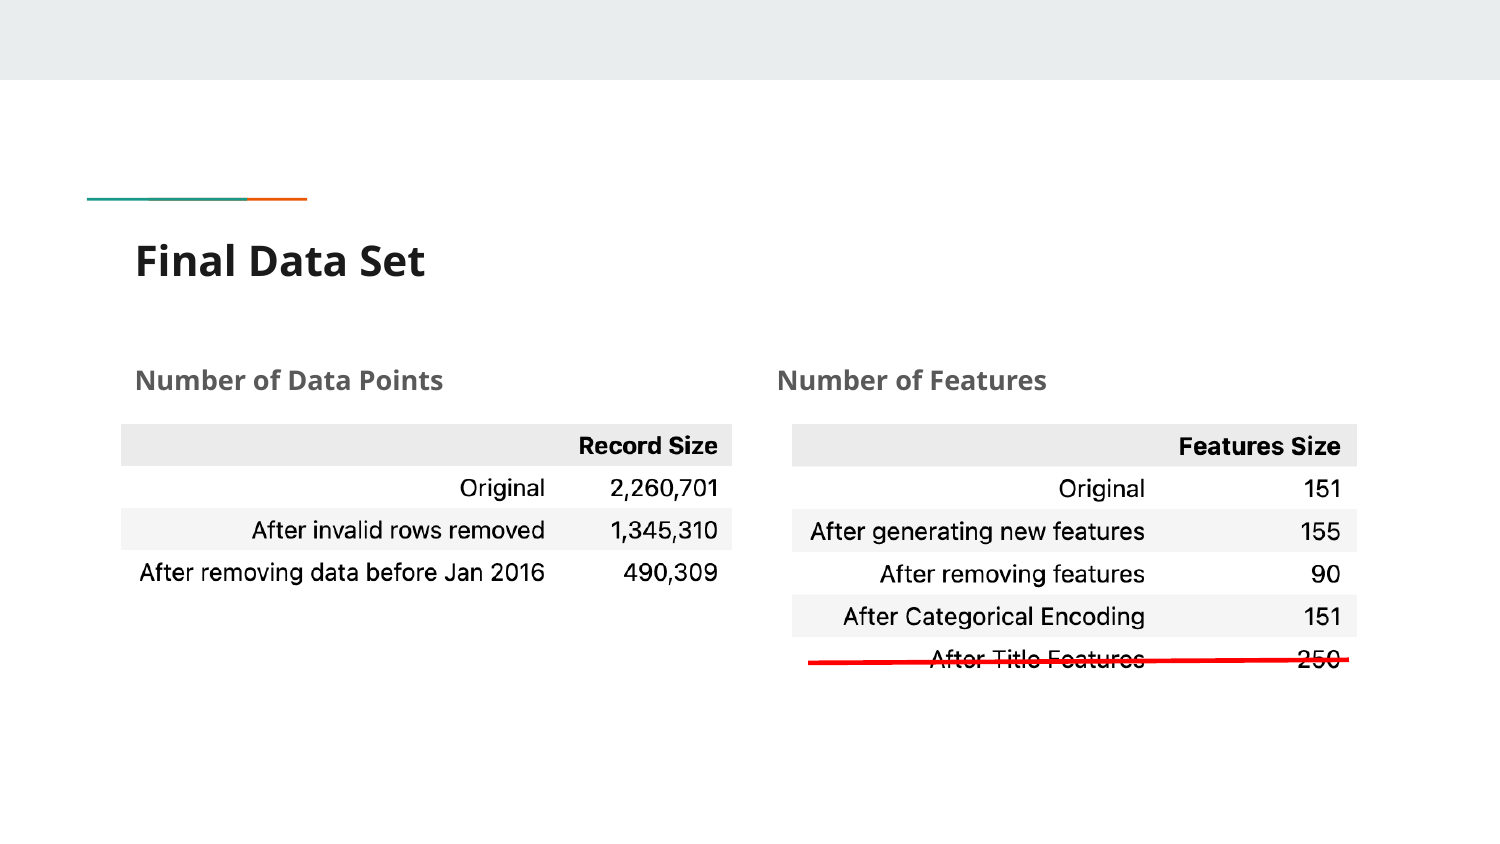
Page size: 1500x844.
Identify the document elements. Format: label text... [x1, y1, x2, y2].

picture [776, 415, 1367, 699]
picture [108, 415, 732, 614]
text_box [807, 659, 1350, 664]
title Final Data Set [119, 216, 1381, 305]
list Number of Features [761, 341, 1381, 712]
list Number of Data Points [119, 341, 739, 712]
